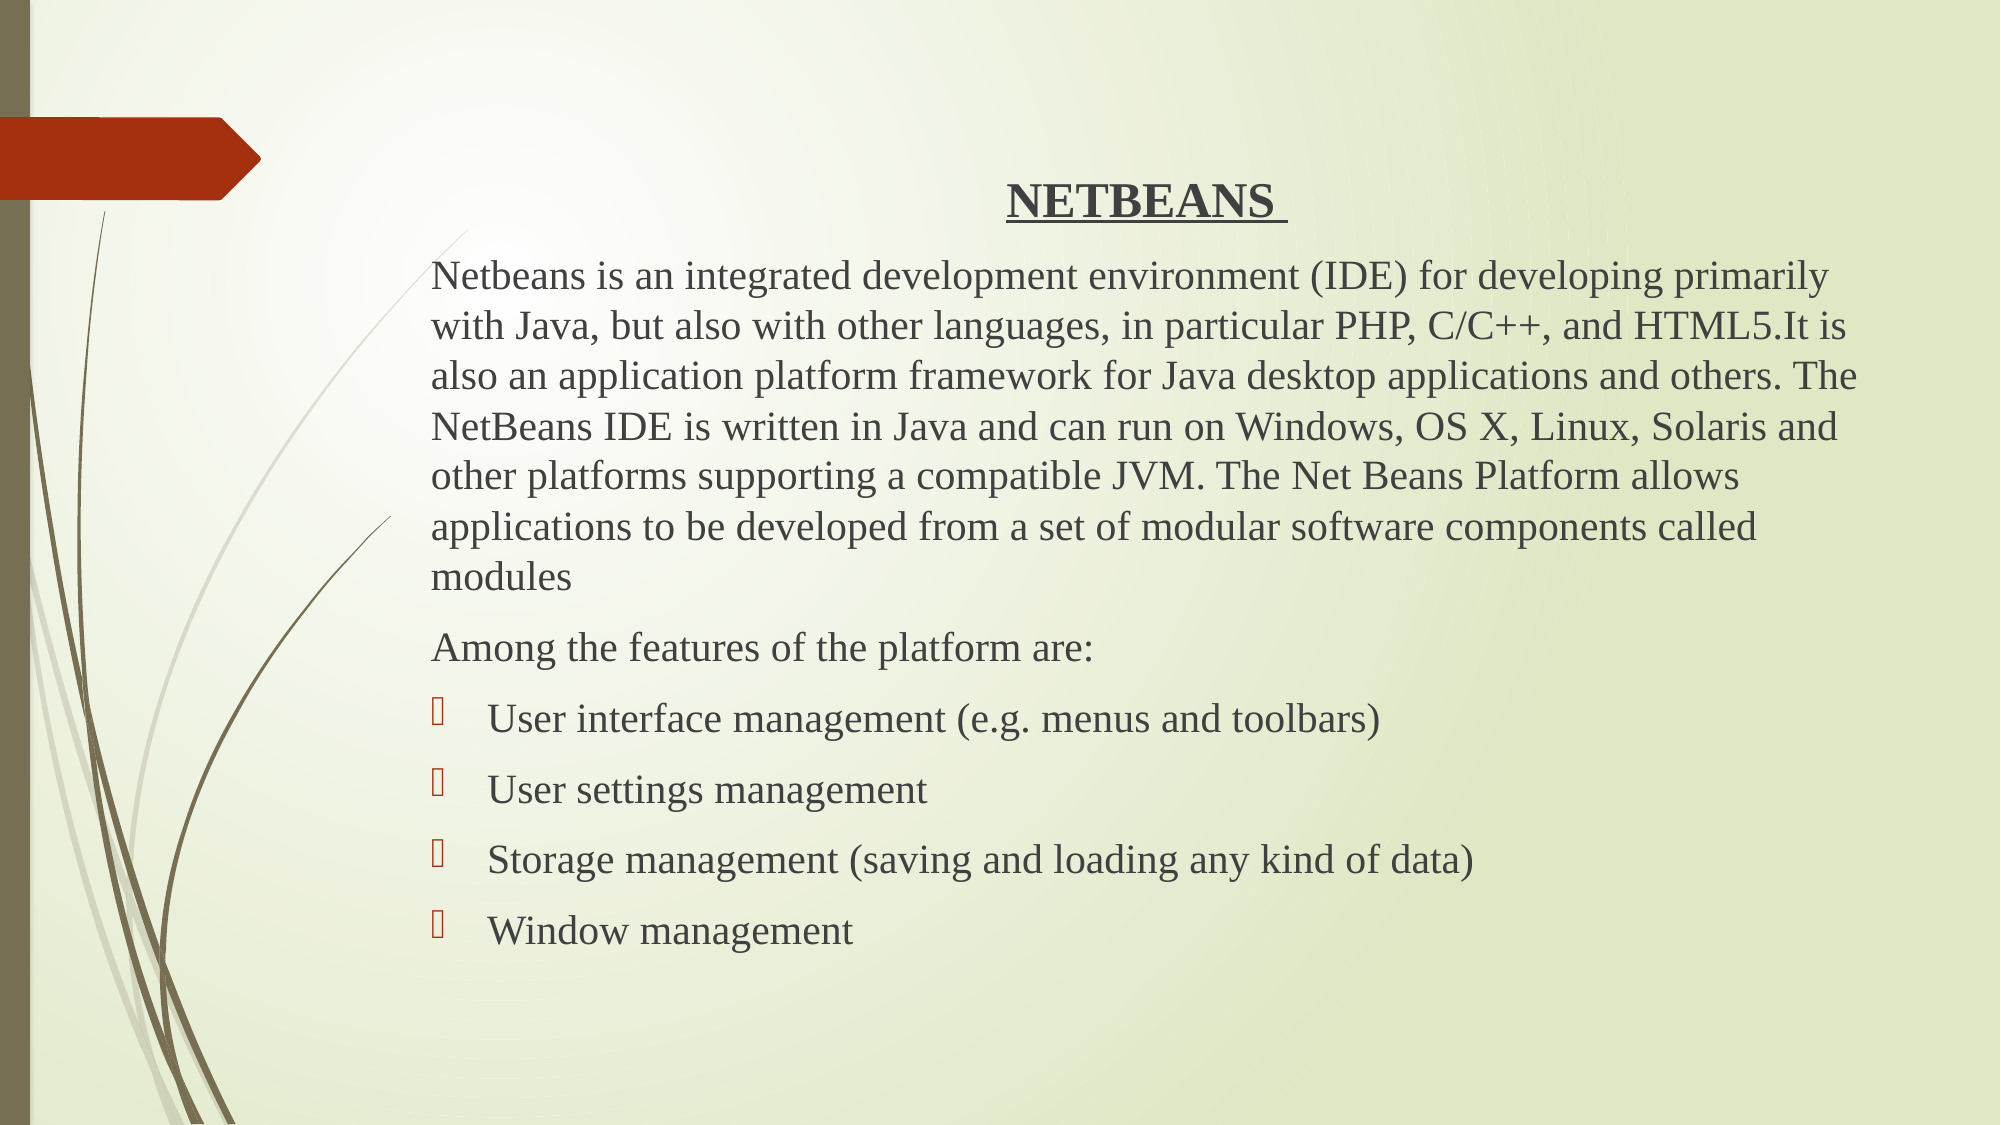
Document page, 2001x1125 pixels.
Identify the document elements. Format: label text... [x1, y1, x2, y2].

list NETBEANS Netbeans is an integrated development environment (IDE) for developing primarily with Java, but also with other languages, in particular PHP, C/C++, and HTML5.It is also an application platform framework for Java desktop applications and others. The NetBeans IDE is written in Java and can run on Windows, OS X, Linux, Solaris and other platforms supporting a compatible JVM. The Net Beans Platform allows applications to be developed from a set of modular software components called modules Among the features of the platform are: User interface management (e.g. menus and toolbars) User settings management Storage management (saving and loading any kind of data) Window management [415, 159, 1879, 1035]
